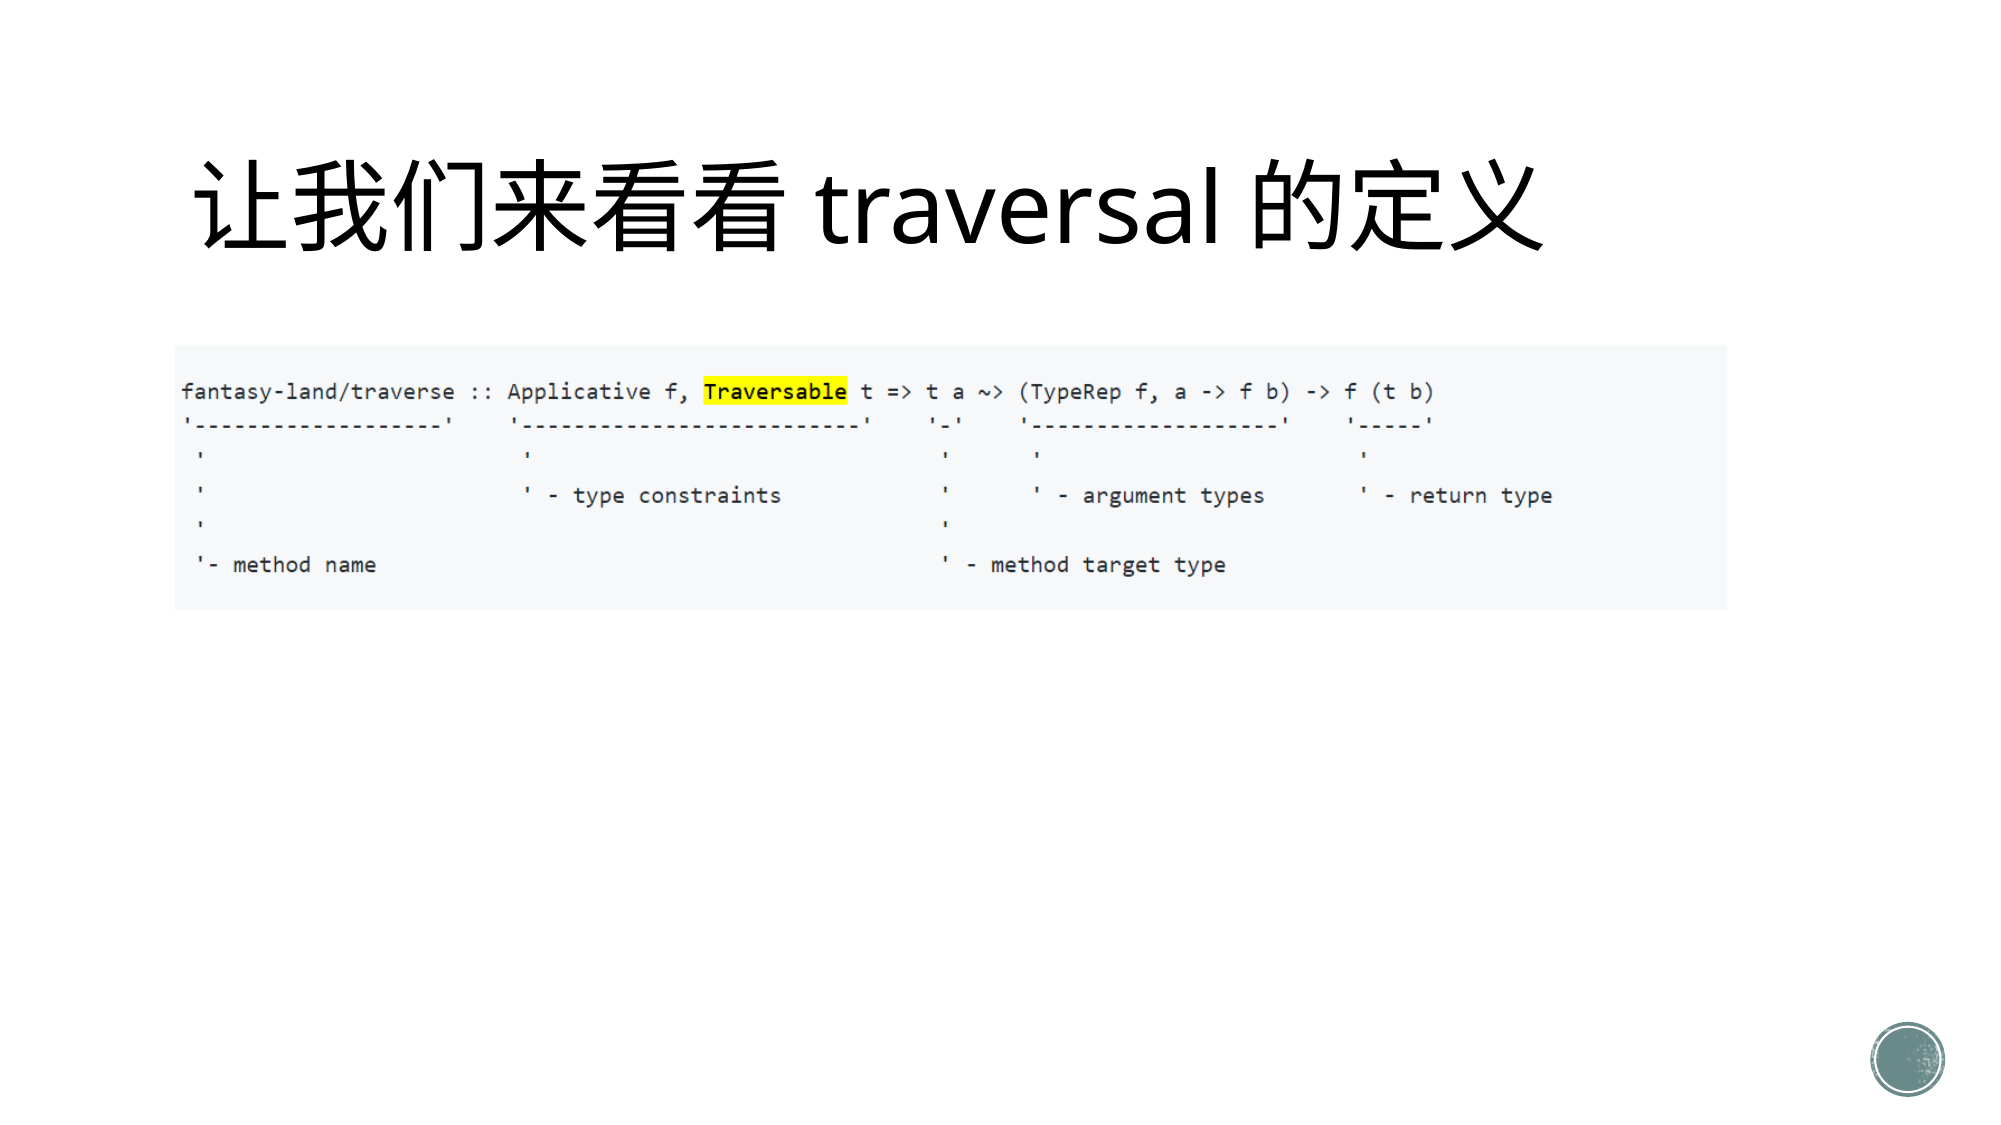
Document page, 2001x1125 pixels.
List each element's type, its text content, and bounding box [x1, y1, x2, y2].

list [179, 348, 1725, 613]
title 让我们来看看traversal的定义 [175, 79, 1826, 344]
